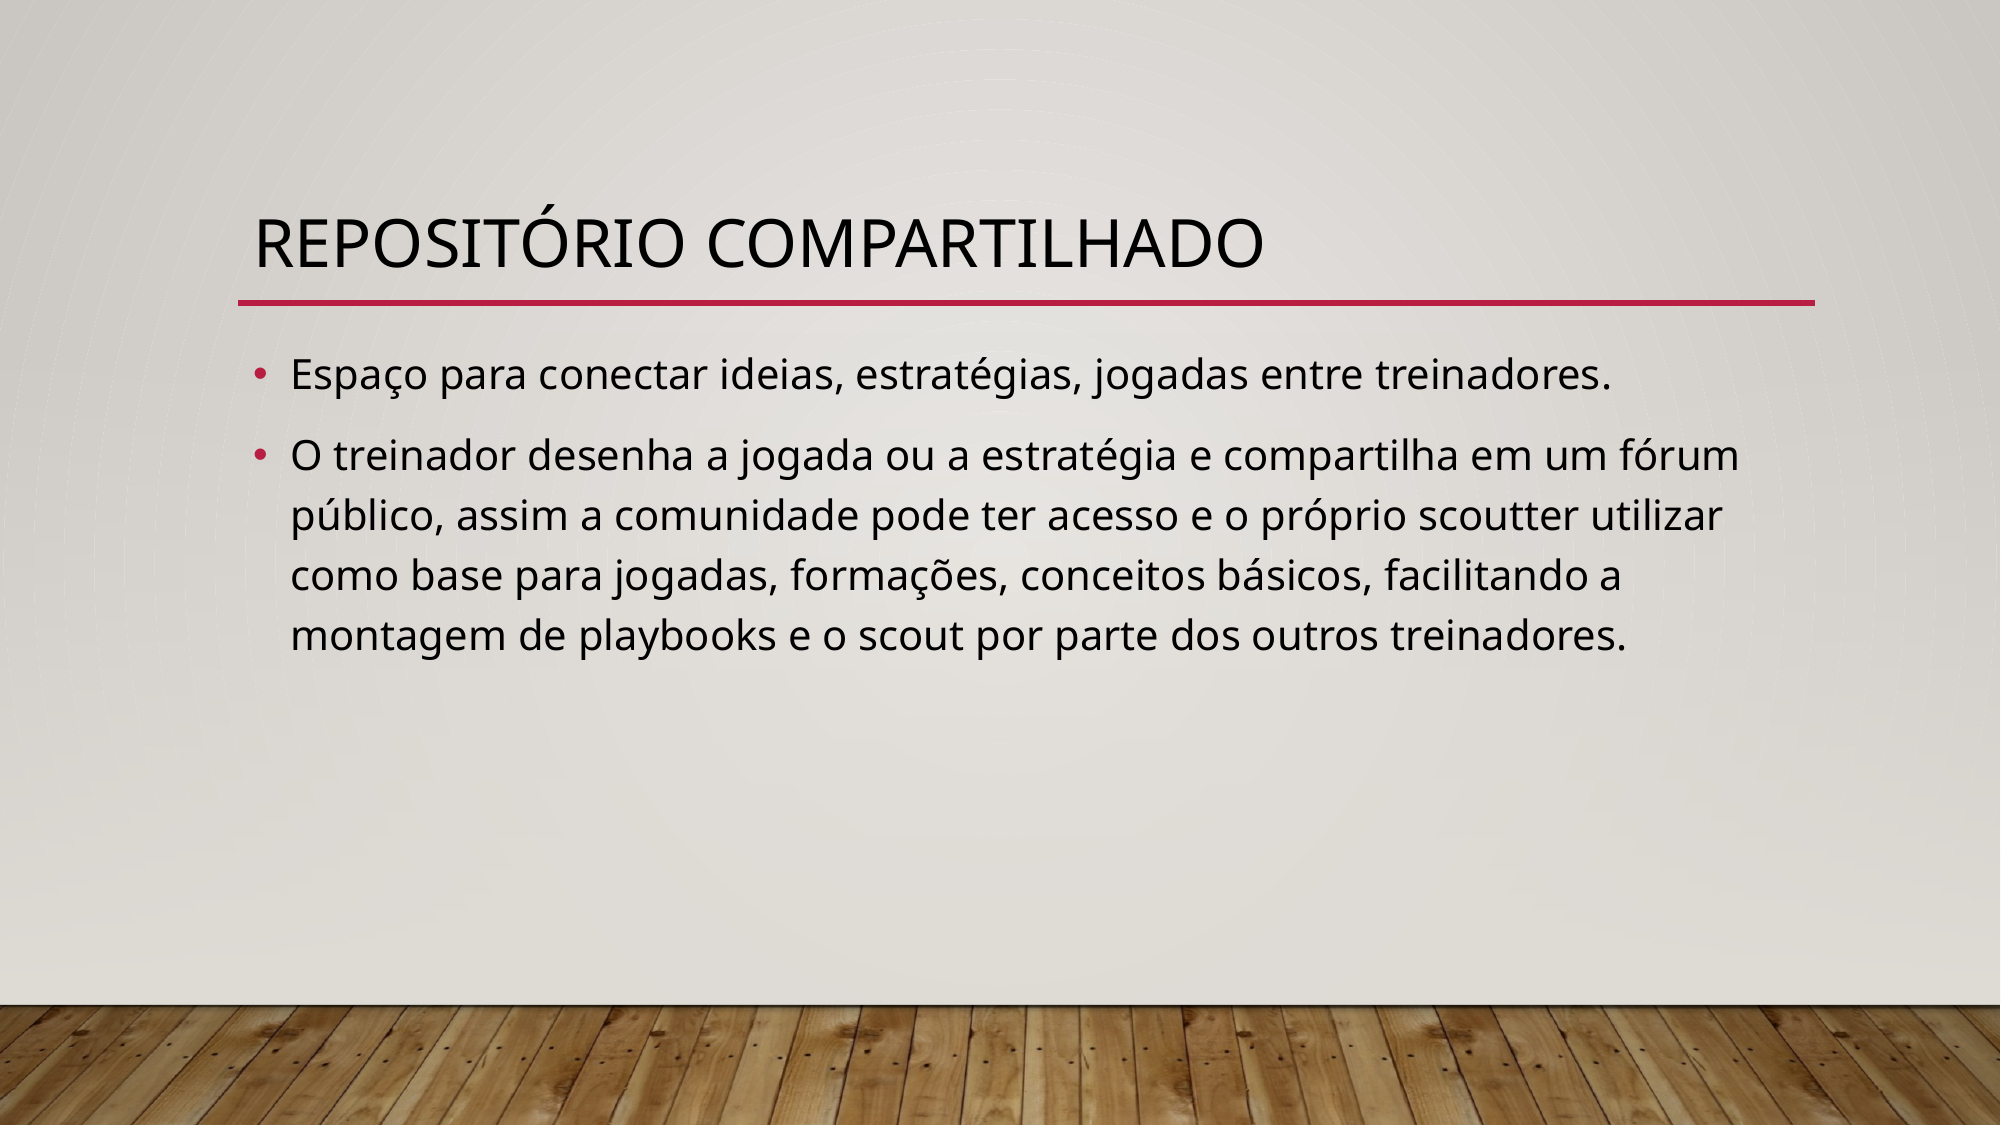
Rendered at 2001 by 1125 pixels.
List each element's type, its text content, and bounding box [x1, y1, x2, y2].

title REPOSITÓRIO COMPARTILHADO [238, 202, 1814, 303]
list Espaço para conectar ideias, estratégias, jogadas entre treinadores. O treinador desenha a jogada ou a estratégia e compartilha em um fórum público, assim a comunidade pode ter acesso e o próprio scoutter utilizar como base para jogadas, formações, conceitos básicos, facilitando a montagem de playbooks e o scout por parte dos outros treinadores. [238, 330, 1814, 897]
picture [0, 1005, 2000, 1125]
